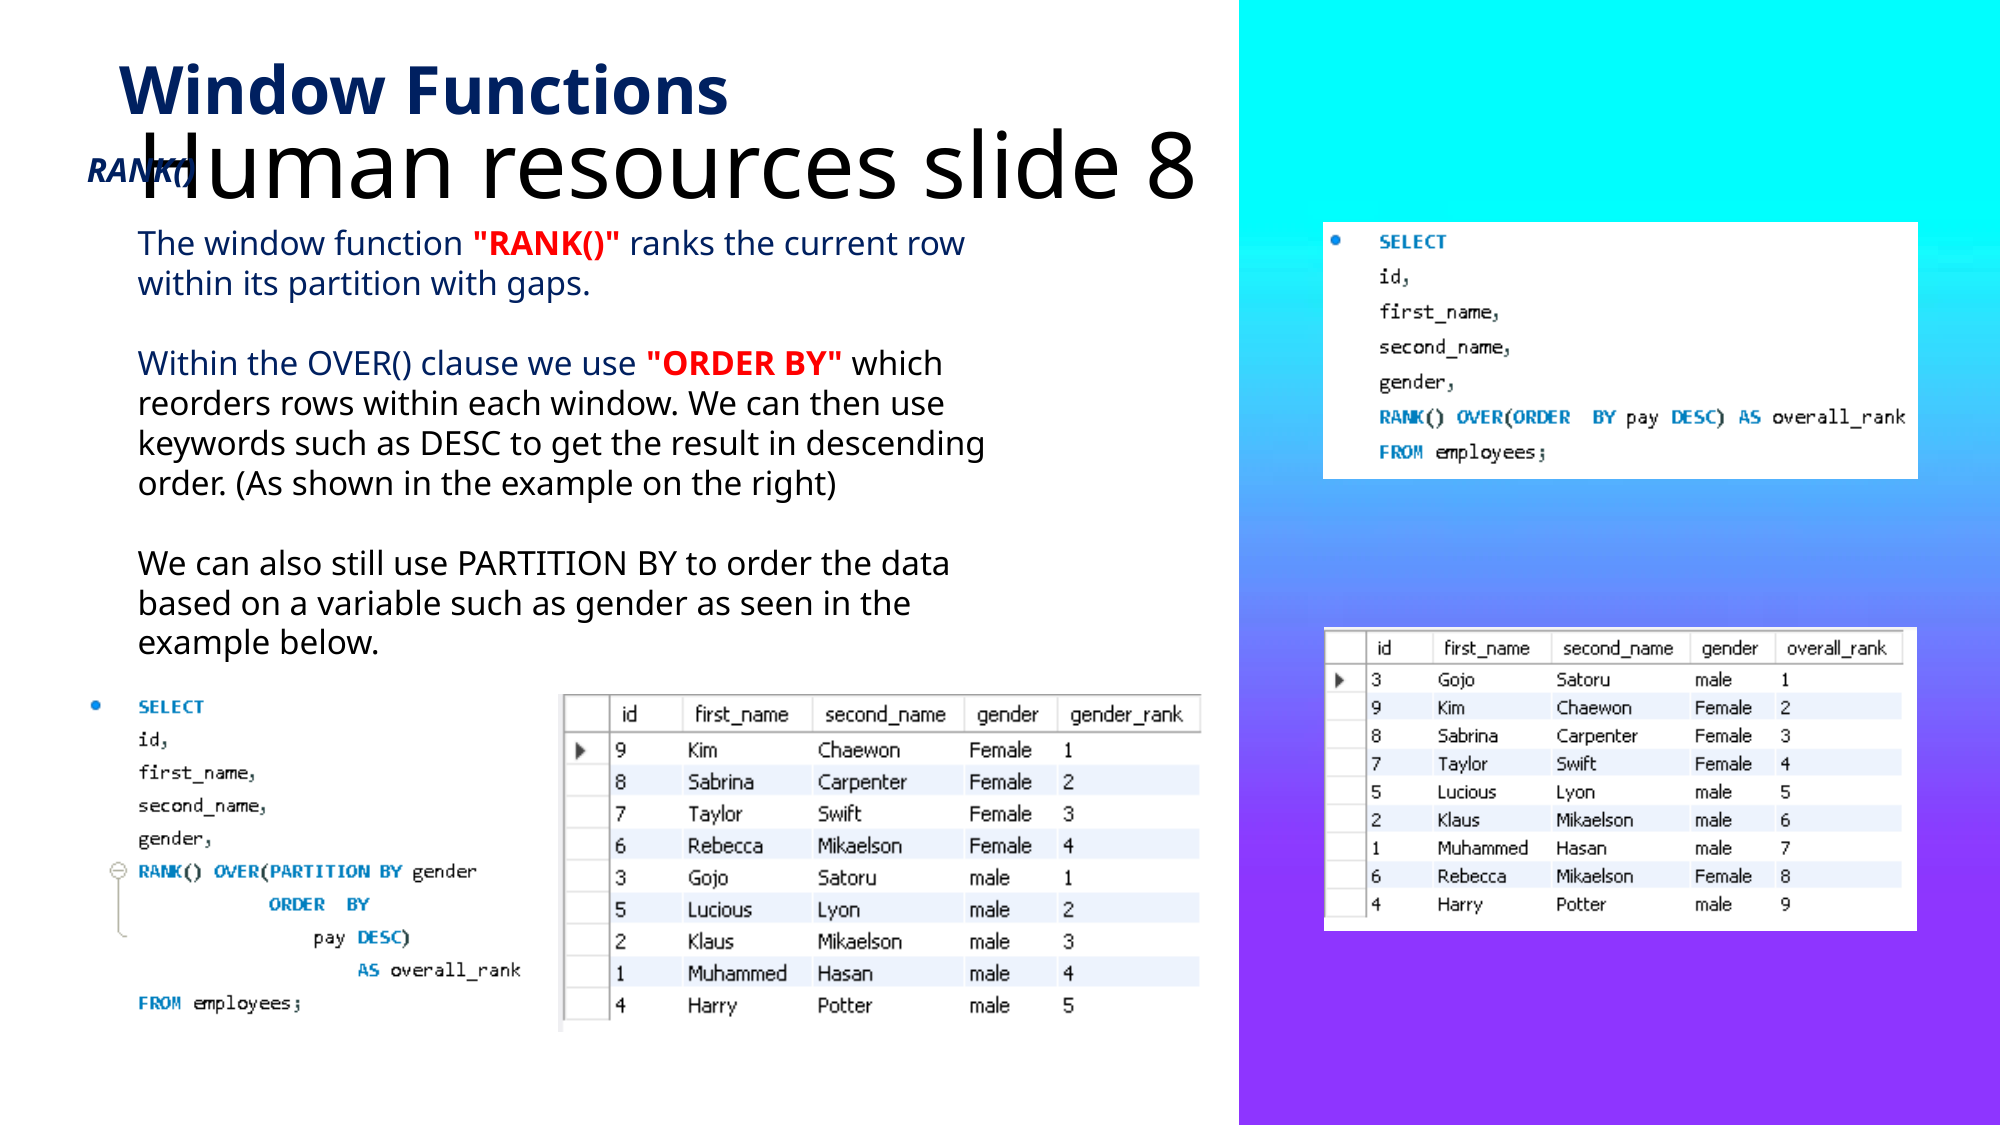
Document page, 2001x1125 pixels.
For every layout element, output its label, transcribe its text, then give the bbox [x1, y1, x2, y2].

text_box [86, 149, 1019, 627]
picture [85, 693, 540, 1033]
title Human resources slide 8 [137, 59, 1237, 278]
picture [558, 694, 1218, 1032]
picture [1237, 0, 2000, 1125]
text_box Window Functions [119, 44, 1000, 112]
